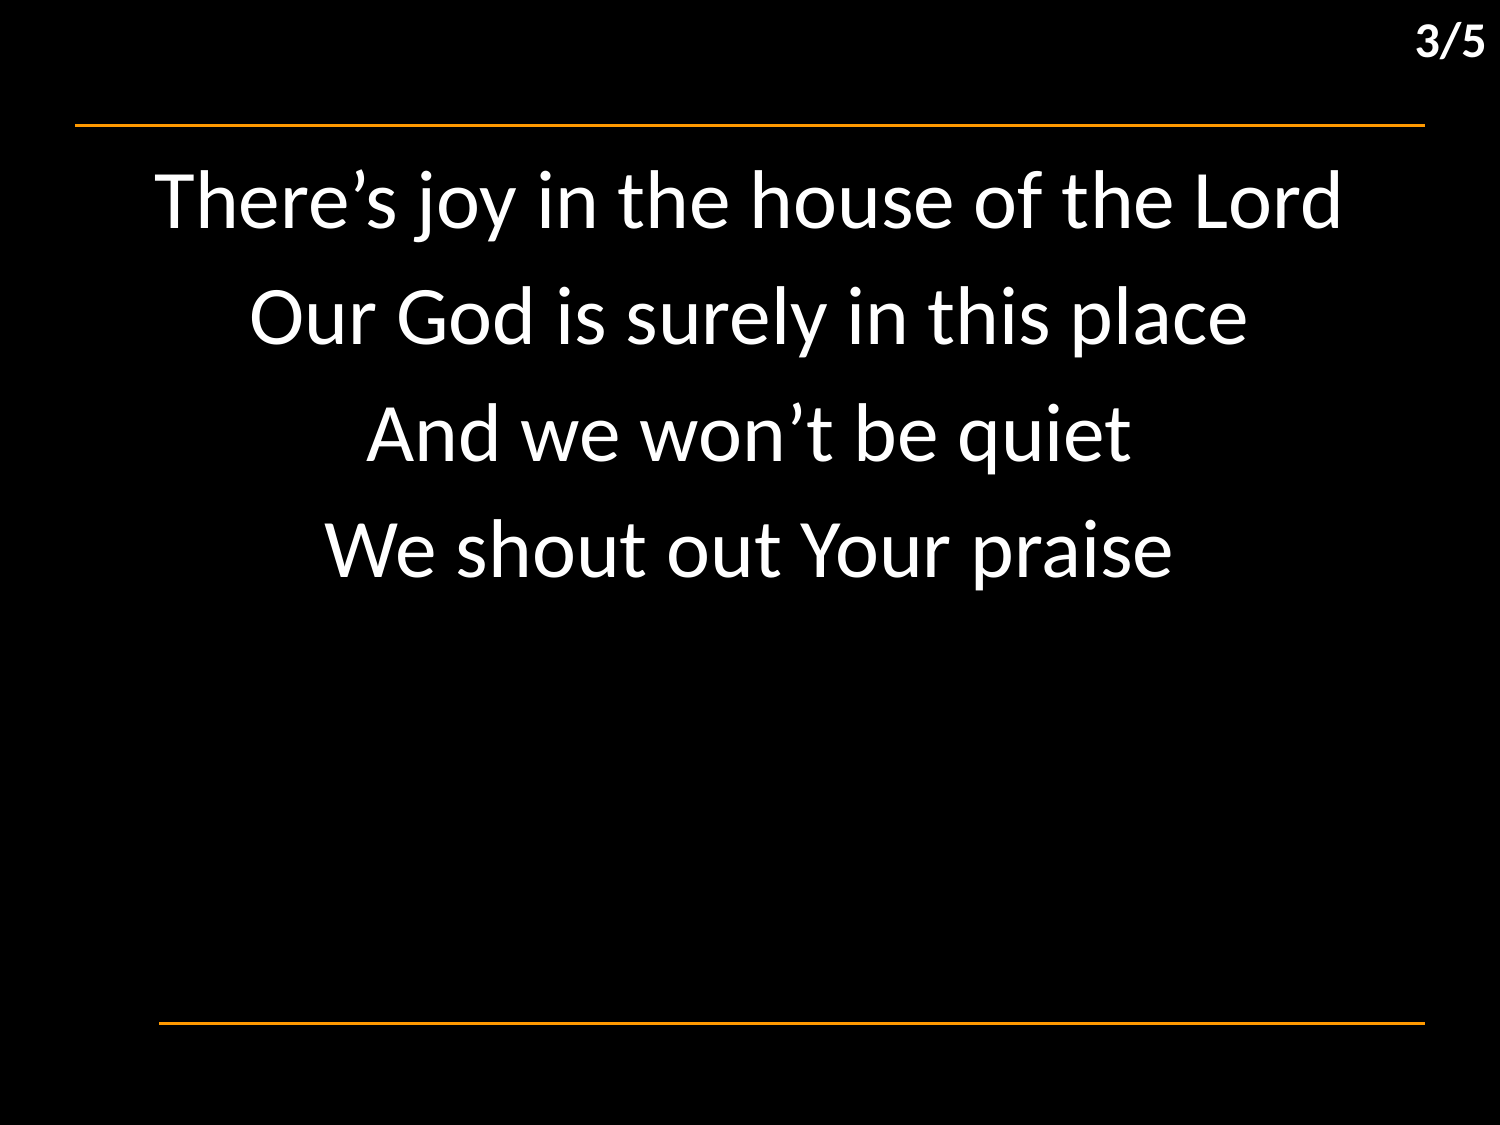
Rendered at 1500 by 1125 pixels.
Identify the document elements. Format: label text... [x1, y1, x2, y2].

text_box 3/5 [1399, 0, 1500, 75]
subtitle There’s joy in the house of the Lord Our God is surely in this place And we won’t be quiet We shout out Your praise [41, 137, 1459, 1125]
